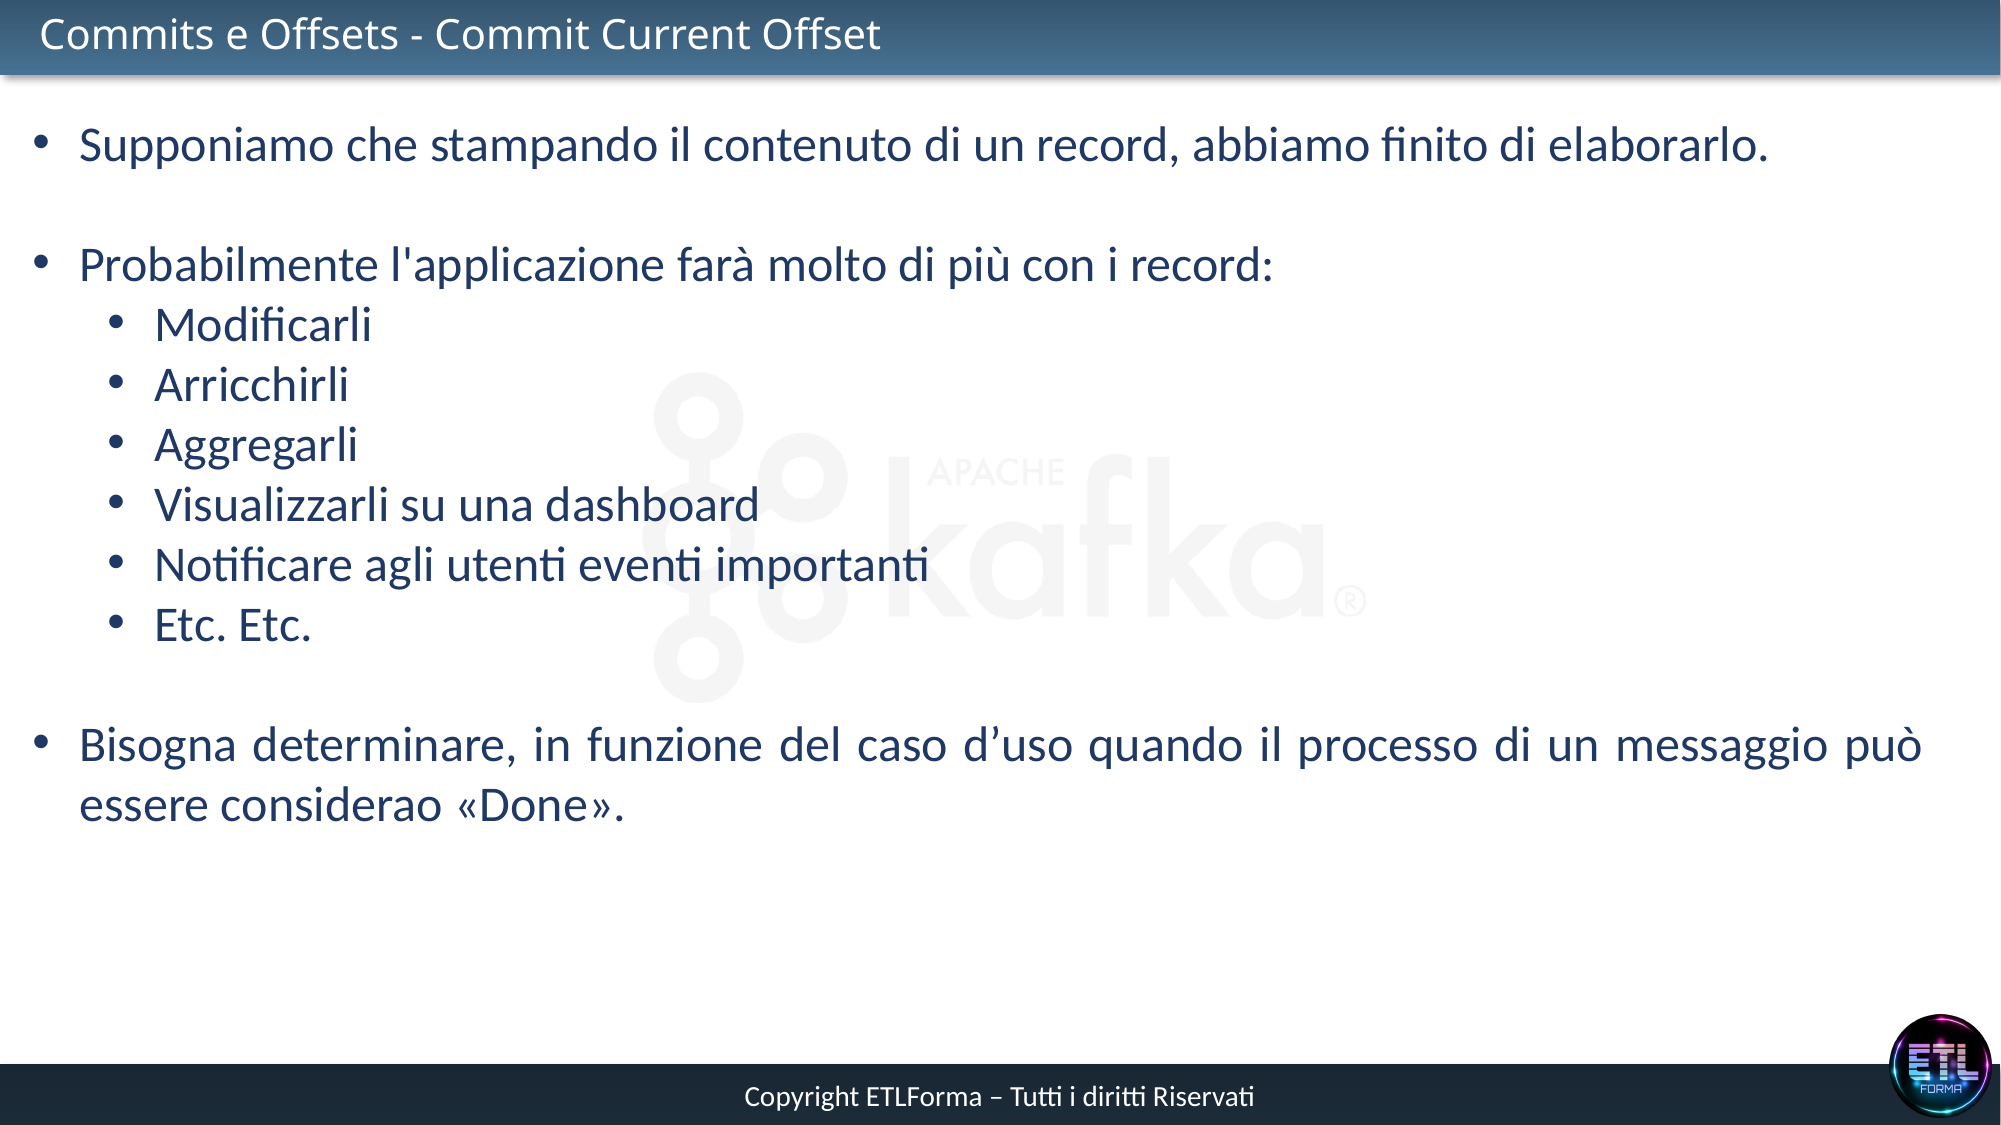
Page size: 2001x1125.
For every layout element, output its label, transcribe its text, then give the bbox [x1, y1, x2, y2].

text_box Supponiamo che stampando il contenuto di un record, abbiamo finito di elaborarlo. Probabilmente l'applicazione farà molto di più con i record: Modificarli Arricchirli Aggregarli Visualizzarli su una dashboard Notificare agli utenti eventi importanti Etc. Etc. Bisogna determinare, in funzione del caso d’uso quando il processo di un messaggio può essere considerao «Done». [17, 103, 1939, 1042]
title Commits e Offsets - Commit Current Offset [24, 10, 1984, 63]
picture [1889, 1014, 1992, 1118]
